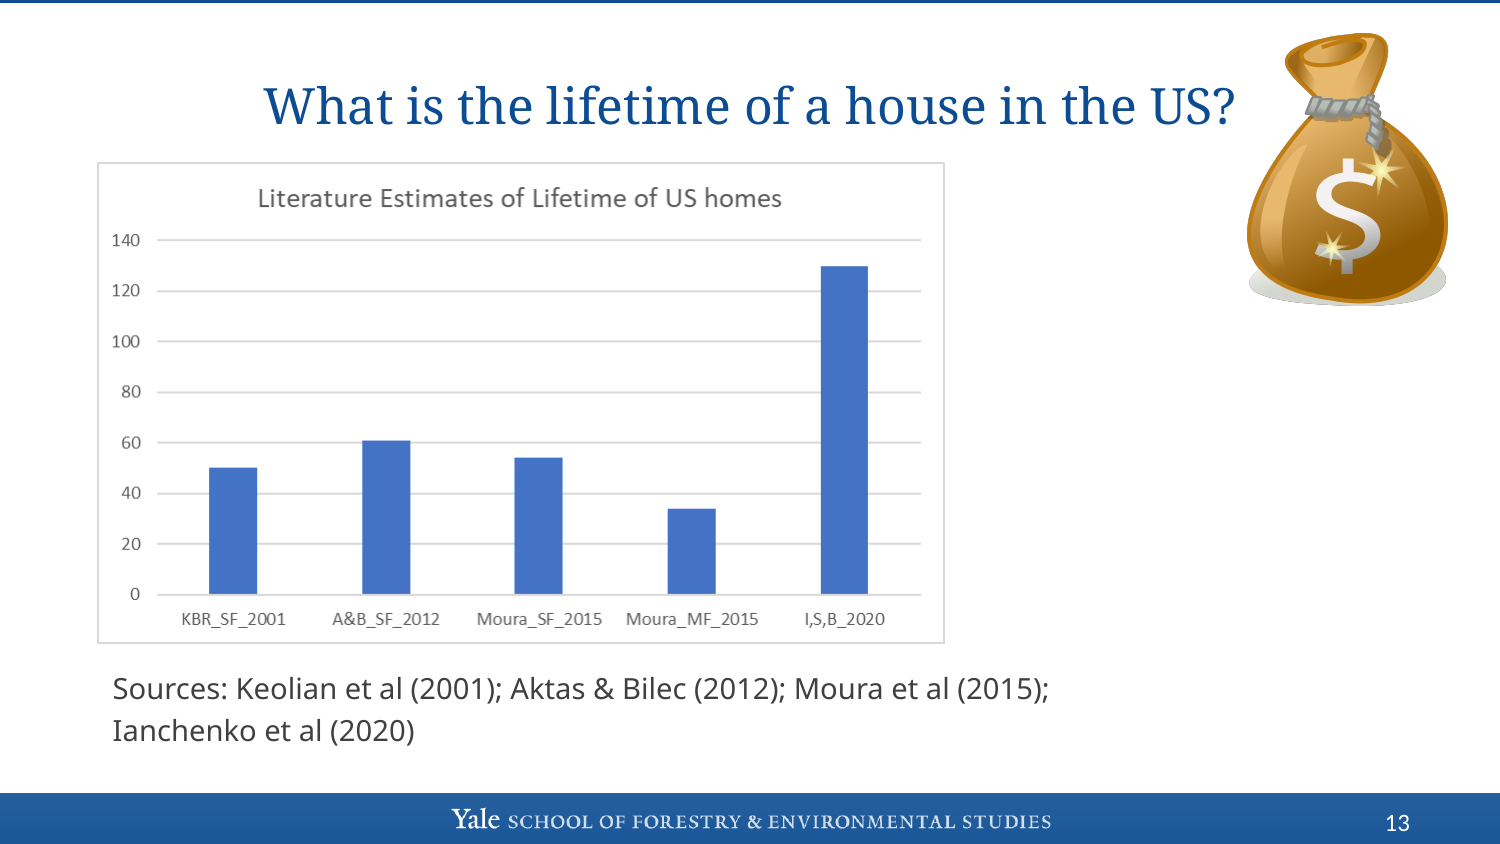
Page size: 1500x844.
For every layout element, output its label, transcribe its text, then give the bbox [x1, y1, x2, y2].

picture [0, 0, 1500, 844]
title What is the lifetime of a house in the US? [75, 33, 1246, 162]
picture [97, 162, 946, 644]
text_box [74, 162, 1425, 799]
text_box Sources: Keolian et al (2001); Aktas & Bilec (2012); Moura et al (2015); Ianchenko et al (2020) [97, 655, 1448, 770]
slide_number 13 [1074, 799, 1425, 844]
